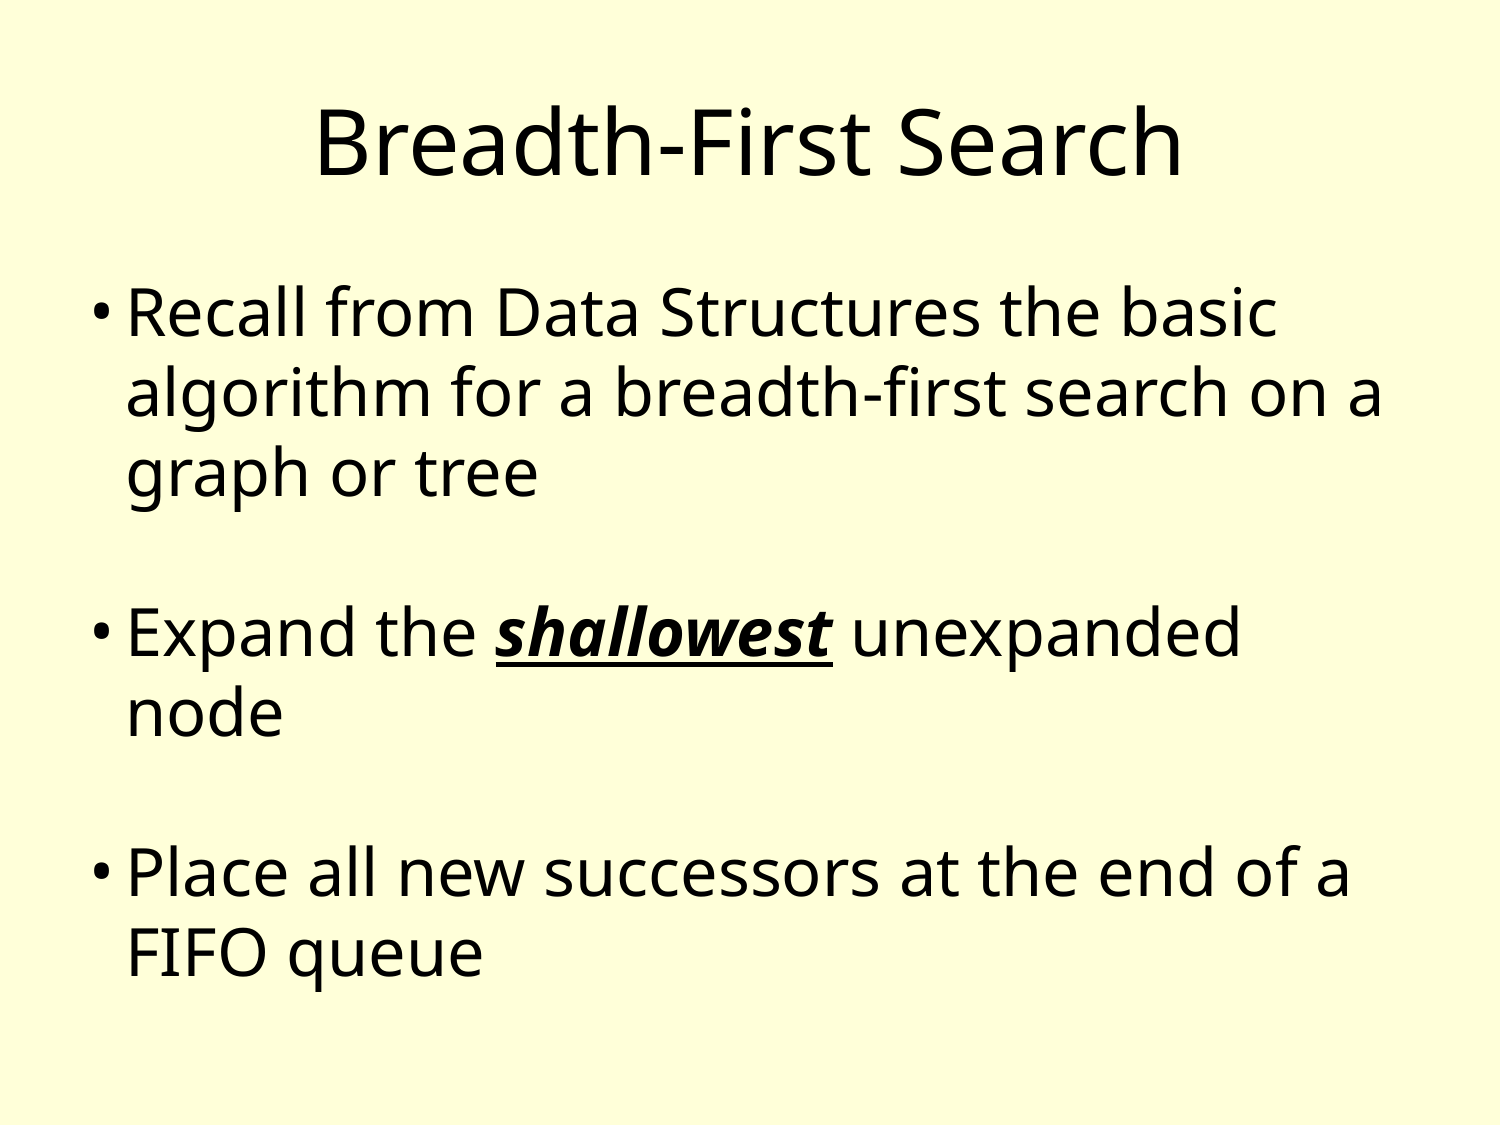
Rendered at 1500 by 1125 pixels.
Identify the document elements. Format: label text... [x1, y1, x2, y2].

text_box Recall from Data Structures the basic algorithm for a breadth-first search on a graph or tree Expand the shallowest unexpanded node Place all new successors at the end of a FIFO queue [74, 262, 1425, 1005]
text_box Breadth-First Search [74, 45, 1425, 233]
